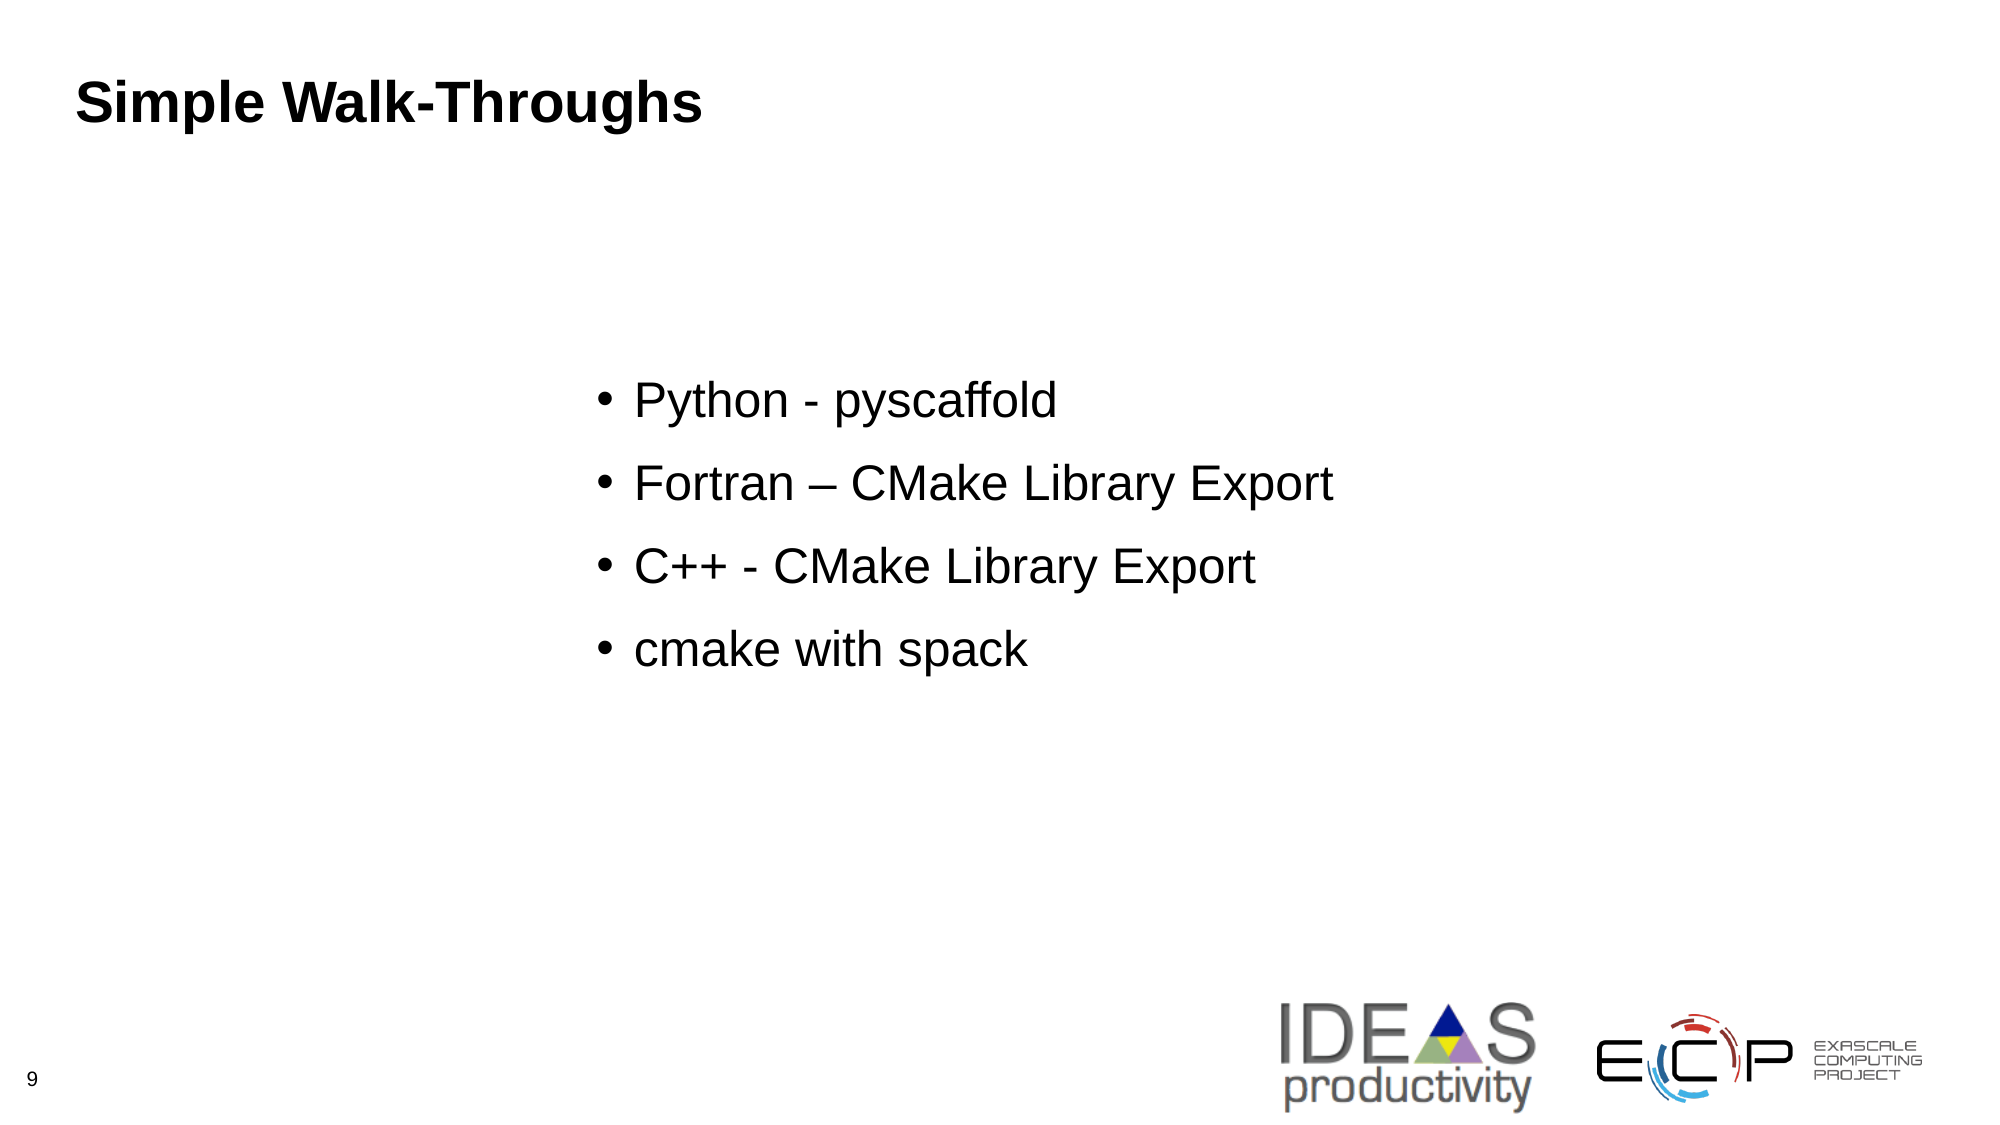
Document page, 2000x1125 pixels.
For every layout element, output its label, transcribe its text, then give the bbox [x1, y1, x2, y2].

picture [1280, 1002, 1537, 1114]
picture [1597, 1014, 1922, 1103]
list Python - pyscaffold Fortran – CMake Library Export C++ - CMake Library Export cmake with spack [581, 366, 1926, 950]
title Simple Walk-Throughs [59, 67, 1926, 218]
